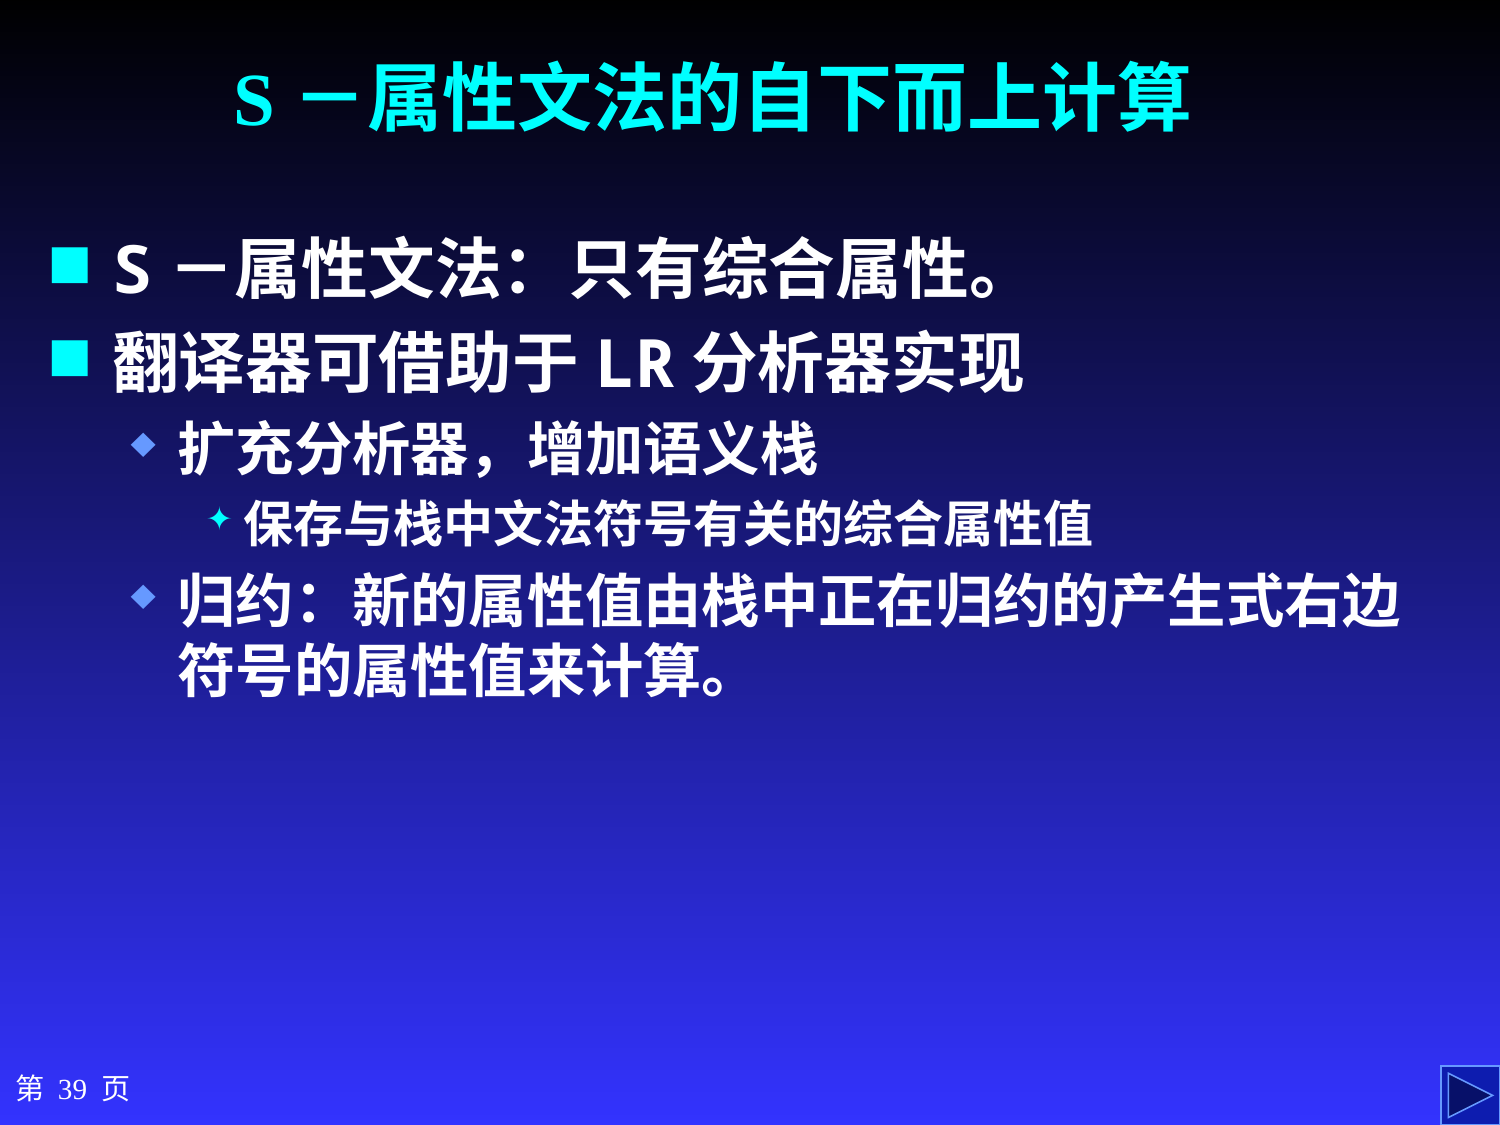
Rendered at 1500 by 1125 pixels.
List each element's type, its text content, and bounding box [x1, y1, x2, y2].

text_box S－属性文法：只有综合属性。 翻译器可借助于LR分析器实现 扩充分析器，增加语义栈 保存与栈中文法符号有关的综合属性值 归约：新的属性值由栈中正在归约的产生式右边符号的属性值来计算。 [41, 219, 1447, 895]
text_box S－属性文法的自下而上计算 [218, 42, 1282, 149]
slide_number 第 39 页 [0, 1049, 172, 1125]
text_box [1441, 1065, 1500, 1125]
